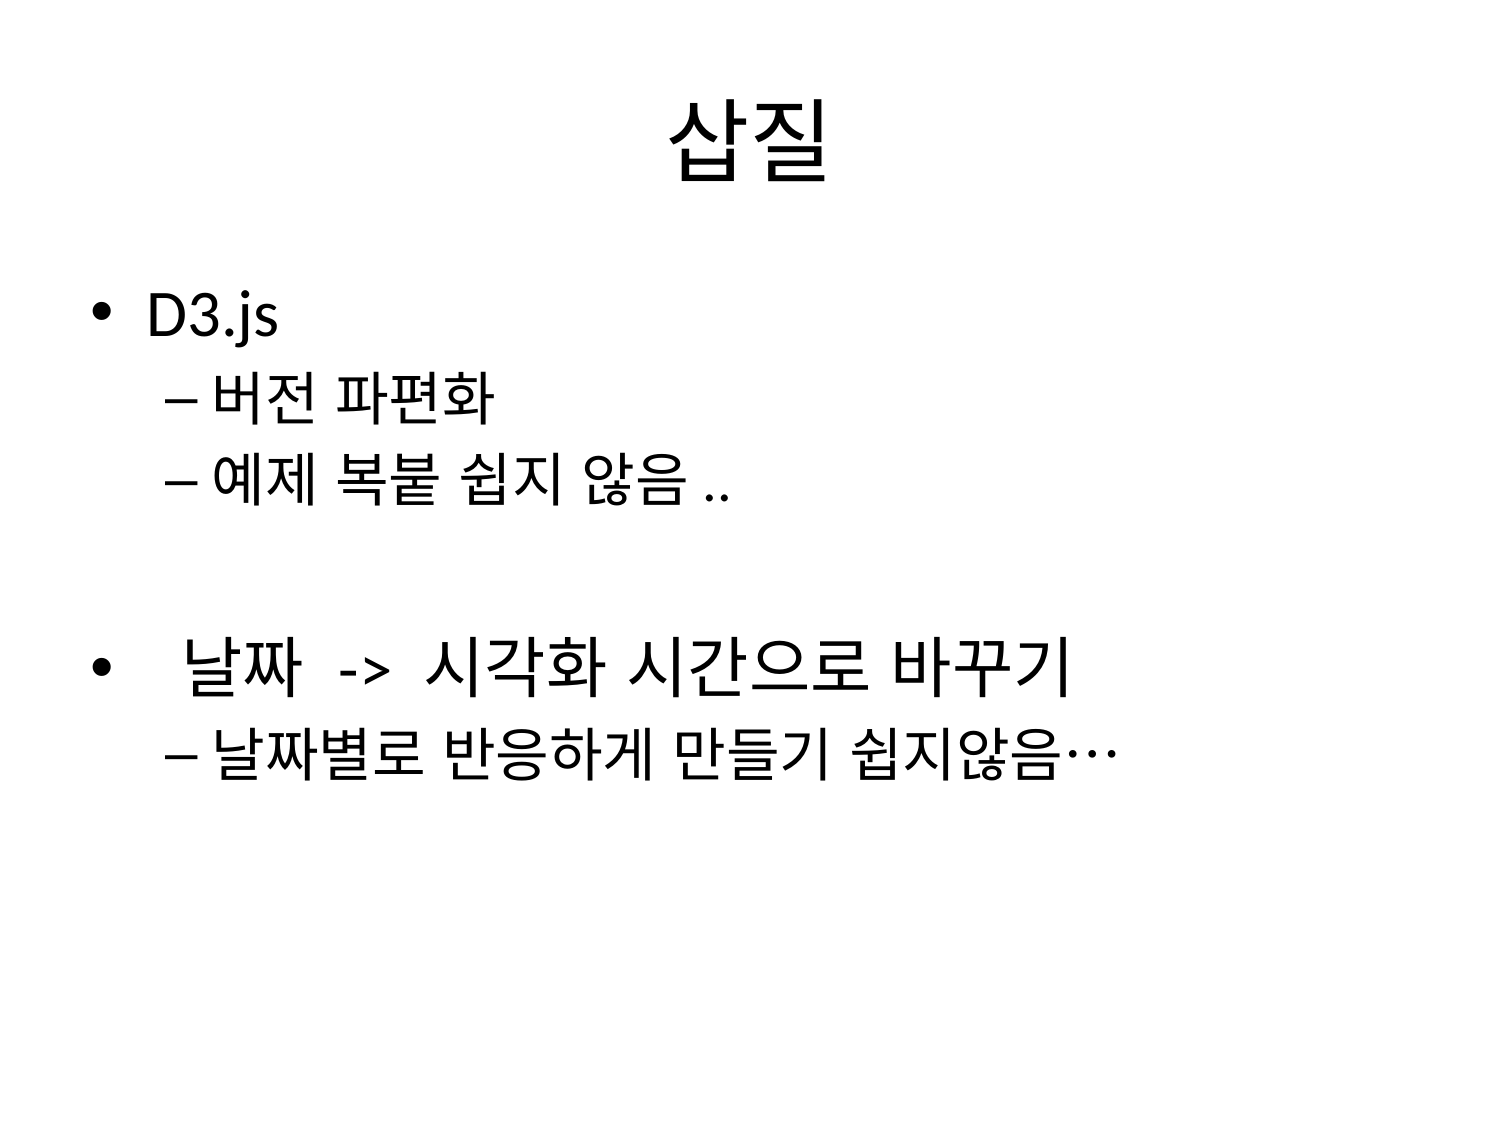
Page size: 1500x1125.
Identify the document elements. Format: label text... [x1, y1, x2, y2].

title 삽질 [75, 45, 1425, 233]
list D3.js 버전 파편화 예제 복붙 쉽지 않음.. 날짜 -> 시각화 시간으로 바꾸기 날짜별로 반응하게 만들기 쉽지않음… [75, 262, 1425, 1005]
